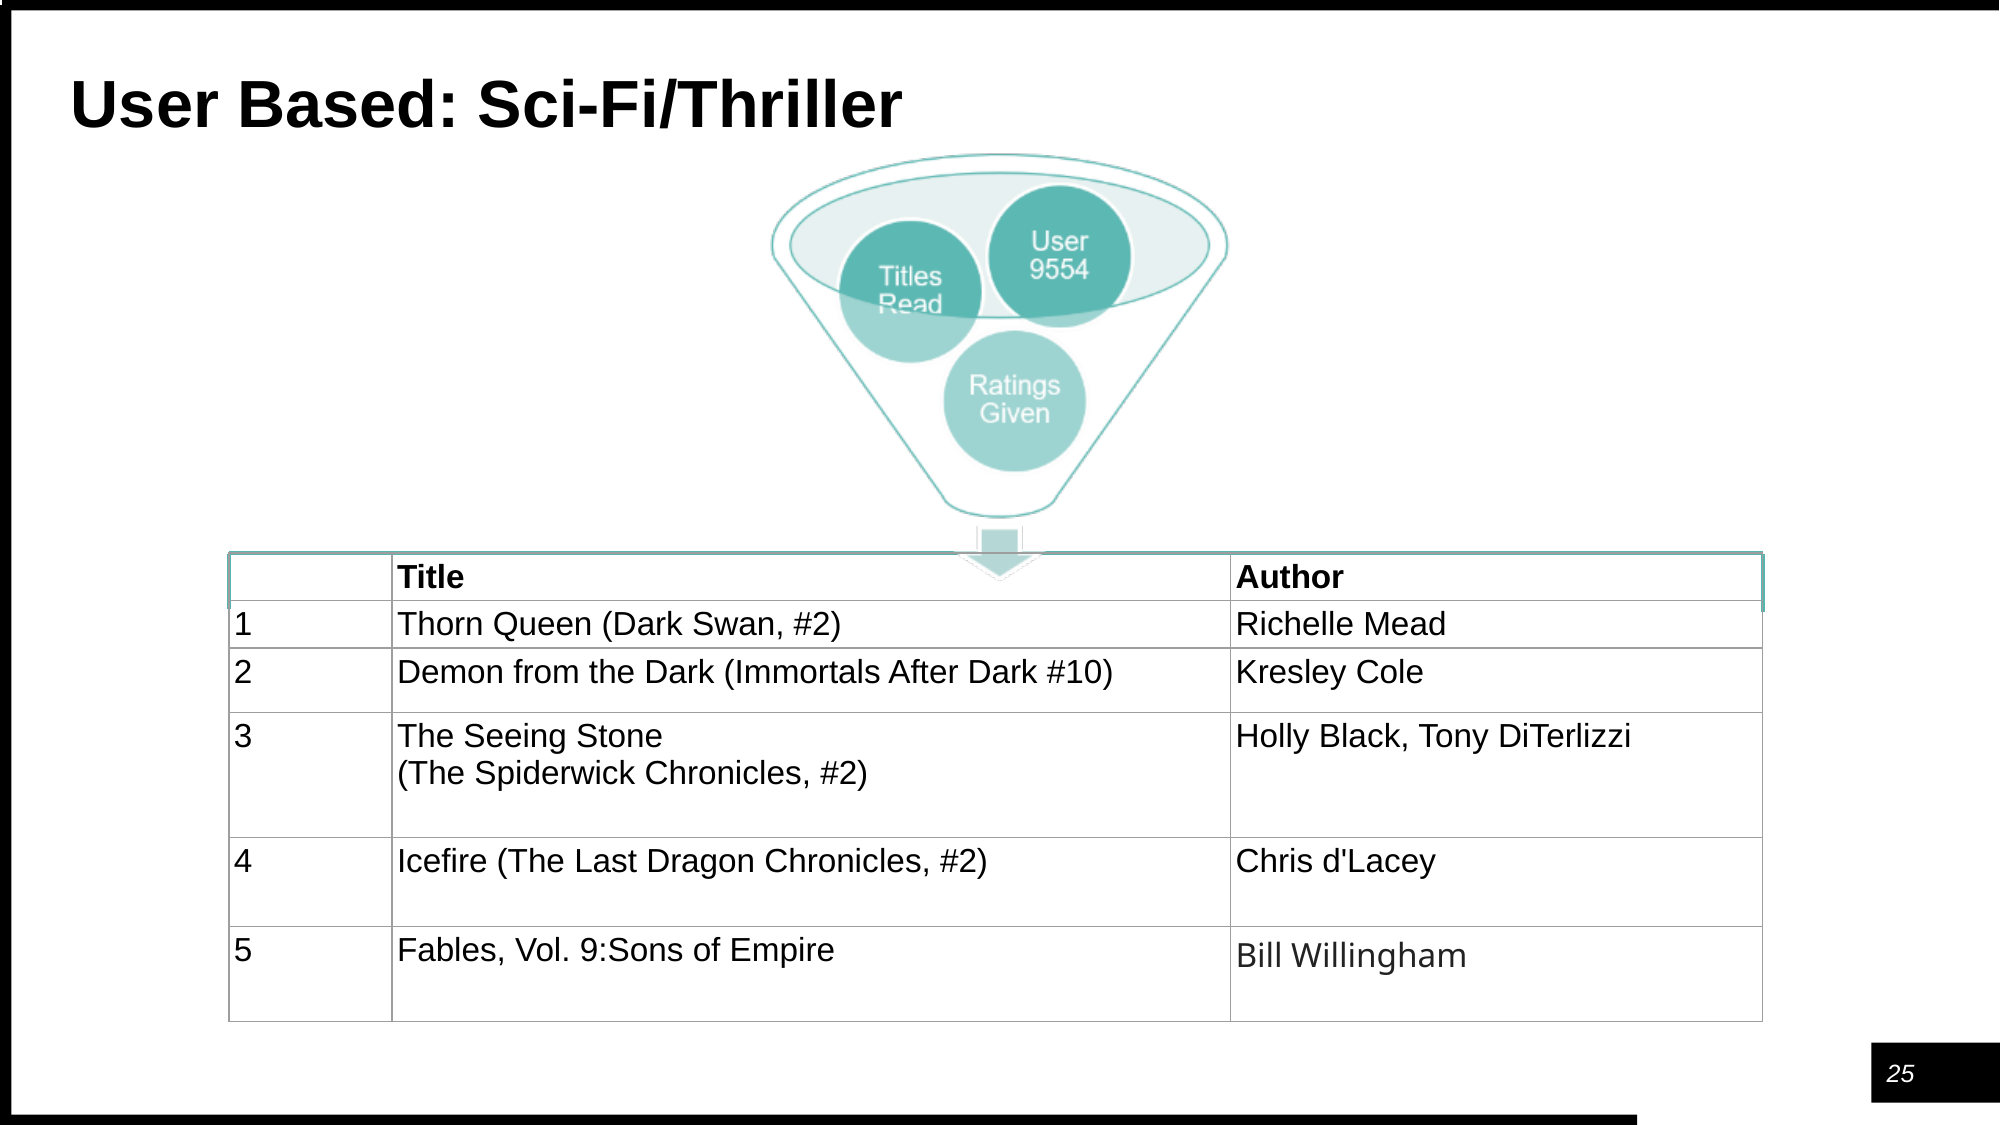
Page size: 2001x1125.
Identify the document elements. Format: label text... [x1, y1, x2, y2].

table_cell Demon from the Dark (Immortals After Dark #10) [393, 649, 1230, 712]
picture [520, 150, 1480, 592]
table_cell 3 [230, 713, 391, 837]
table_cell Fables, Vol. 9:Sons of Empire [393, 927, 1230, 1021]
table_cell The Seeing Stone (The Spiderwick Chronicles, #2) [393, 713, 1230, 837]
table_cell 2 [230, 649, 391, 712]
table_cell Icefire (The Last Dragon Chronicles, #2) [393, 838, 1230, 926]
table_cell 4 [230, 838, 391, 926]
slide_number ‹#› [1877, 1050, 1924, 1096]
table_cell Bill Willingham [1231, 927, 1762, 1021]
table_cell 1 [230, 621, 391, 647]
table_cell 5 [230, 927, 391, 1021]
table_cell Thorn Queen (Dark Swan, #2) [393, 621, 1230, 647]
table_cell Chris d'Lacey [1231, 838, 1762, 926]
table_cell Richelle Mead [1231, 621, 1762, 647]
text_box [228, 552, 1764, 613]
table_cell Kresley Cole [1231, 649, 1762, 712]
table_cell Holly Black, Tony DiTerlizzi [1231, 713, 1762, 837]
title User Based: Sci-Fi/Thriller [70, 70, 1580, 142]
